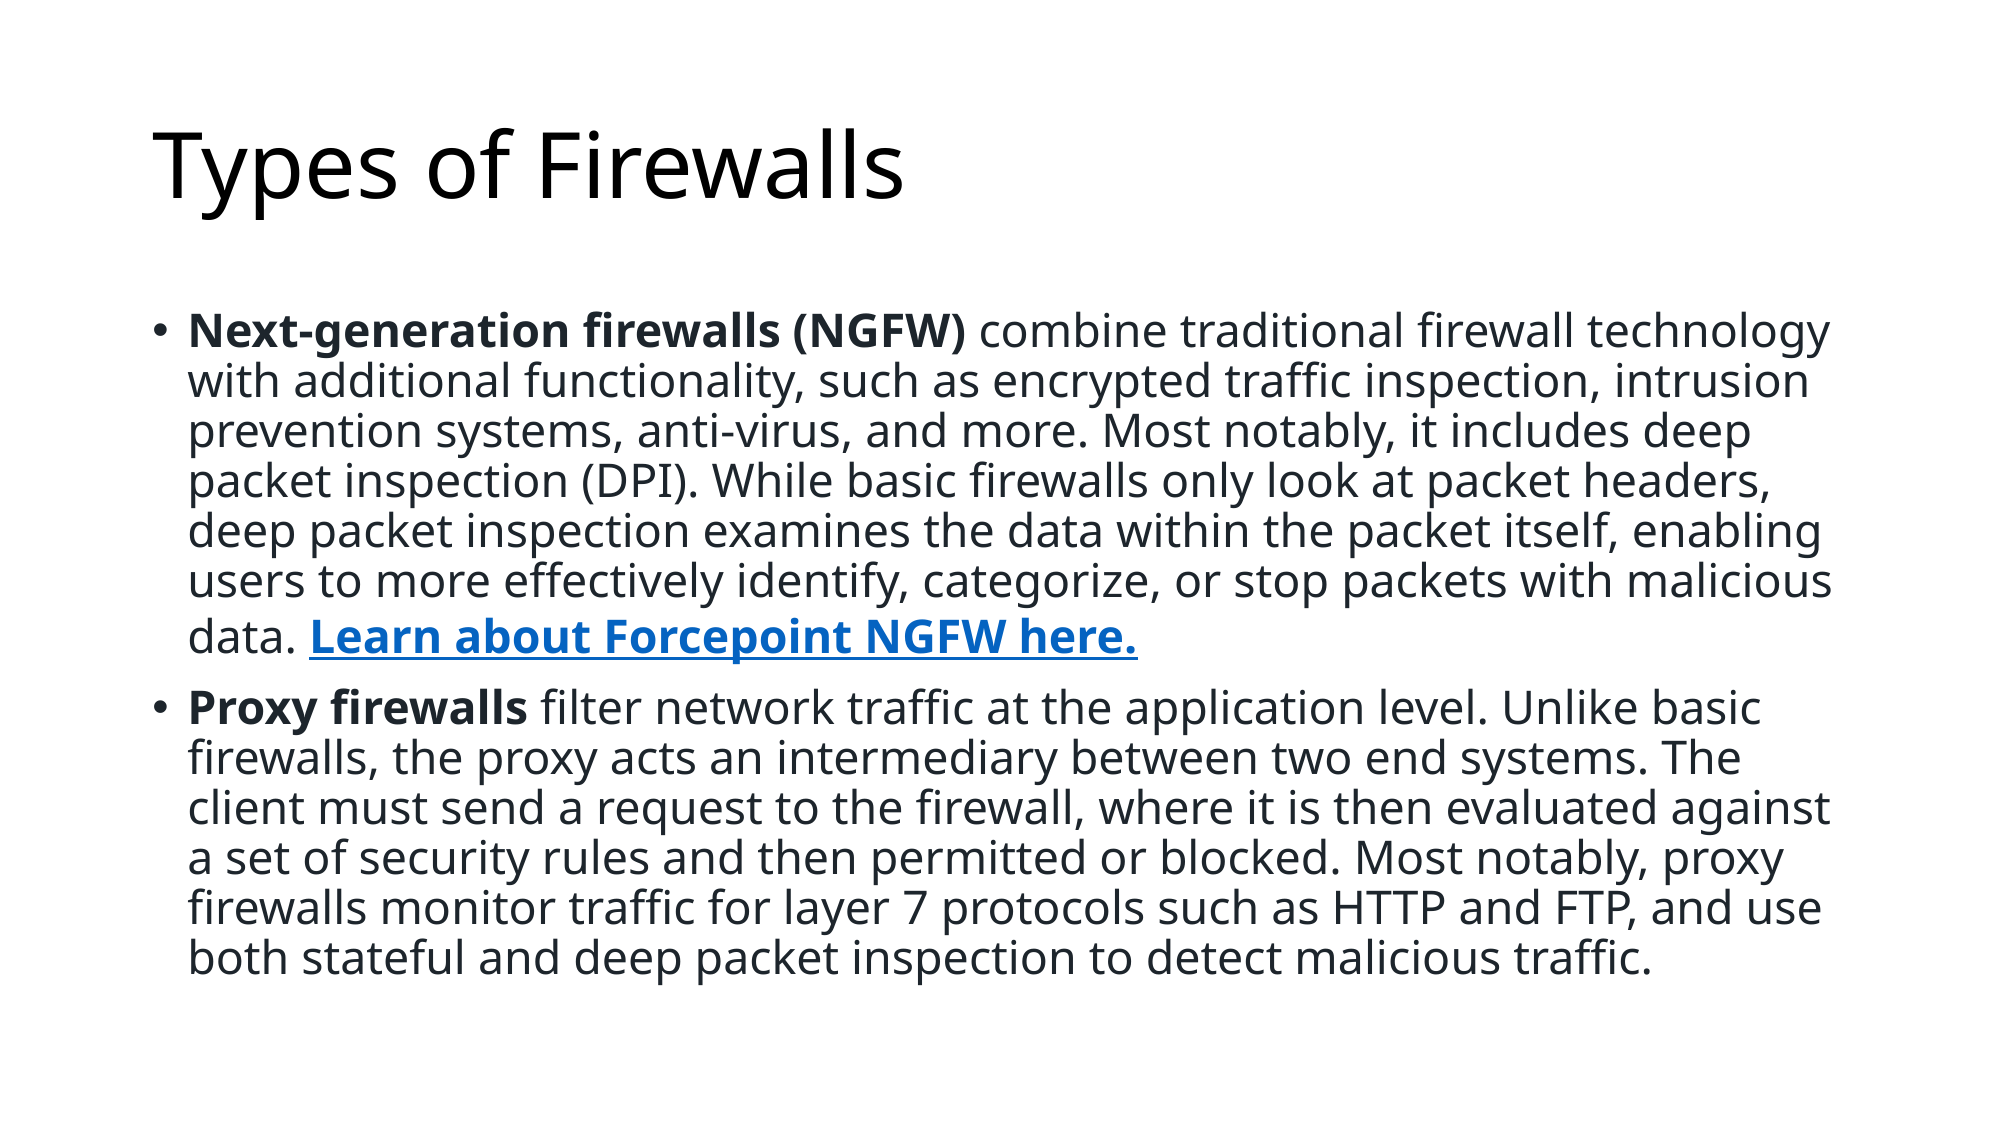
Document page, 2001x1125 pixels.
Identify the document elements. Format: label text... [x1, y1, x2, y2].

list Next-generation firewalls (NGFW) combine traditional firewall technology with additional functionality, such as encrypted traffic inspection, intrusion prevention systems, anti-virus, and more. Most notably, it includes deep packet inspection (DPI). While basic firewalls only look at packet headers, deep packet inspection examines the data within the packet itself, enabling users to more effectively identify, categorize, or stop packets with malicious data. Learn about Forcepoint NGFW here. Proxy firewalls filter network traffic at the application level. Unlike basic firewalls, the proxy acts an intermediary between two end systems. The client must send a request to the firewall, where it is then evaluated against a set of security rules and then permitted or blocked. Most notably, proxy firewalls monitor traffic for layer 7 protocols such as HTTP and FTP, and use both stateful and deep packet inspection to detect malicious traffic. [137, 299, 1863, 1014]
title Types of Firewalls [137, 59, 1863, 278]
